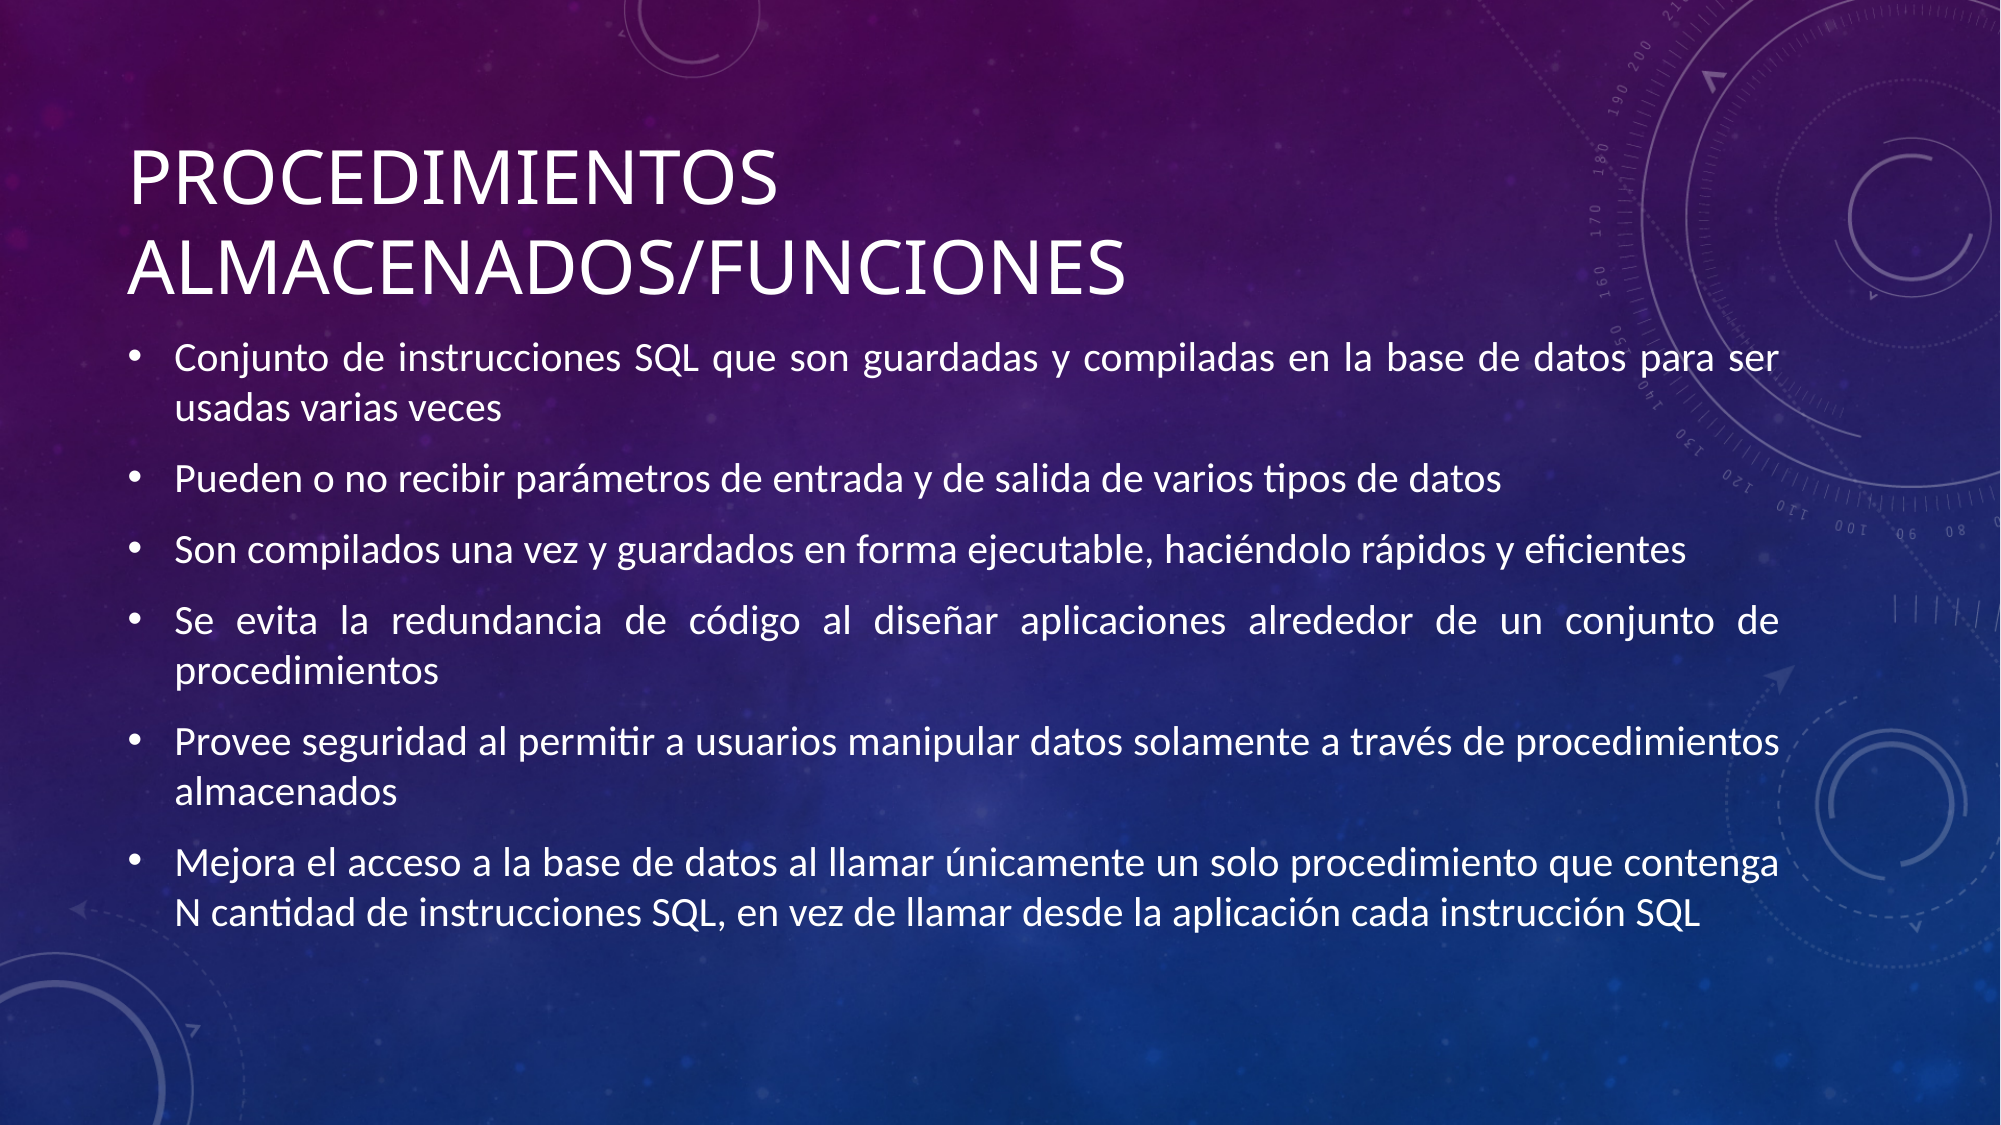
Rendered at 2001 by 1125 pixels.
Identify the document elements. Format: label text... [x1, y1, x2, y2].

picture [0, 0, 2001, 1125]
title Procedimientos almacenados/FUNCIONES [112, 99, 1775, 339]
list Conjunto de instrucciones SQL que son guardadas y compiladas en la base de datos para ser usadas varias veces Pueden o no recibir parámetros de entrada y de salida de varios tipos de datos Son compilados una vez y guardados en forma ejecutable, haciéndolo rápidos y eficientes Se evita la redundancia de código al diseñar aplicaciones alrededor de un conjunto de procedimientos Provee seguridad al permitir a usuarios manipular datos solamente a través de procedimientos almacenados Mejora el acceso a la base de datos al llamar únicamente un solo procedimiento que contenga N cantidad de instrucciones SQL, en vez de llamar desde la aplicación cada instrucción SQL [112, 375, 1796, 971]
